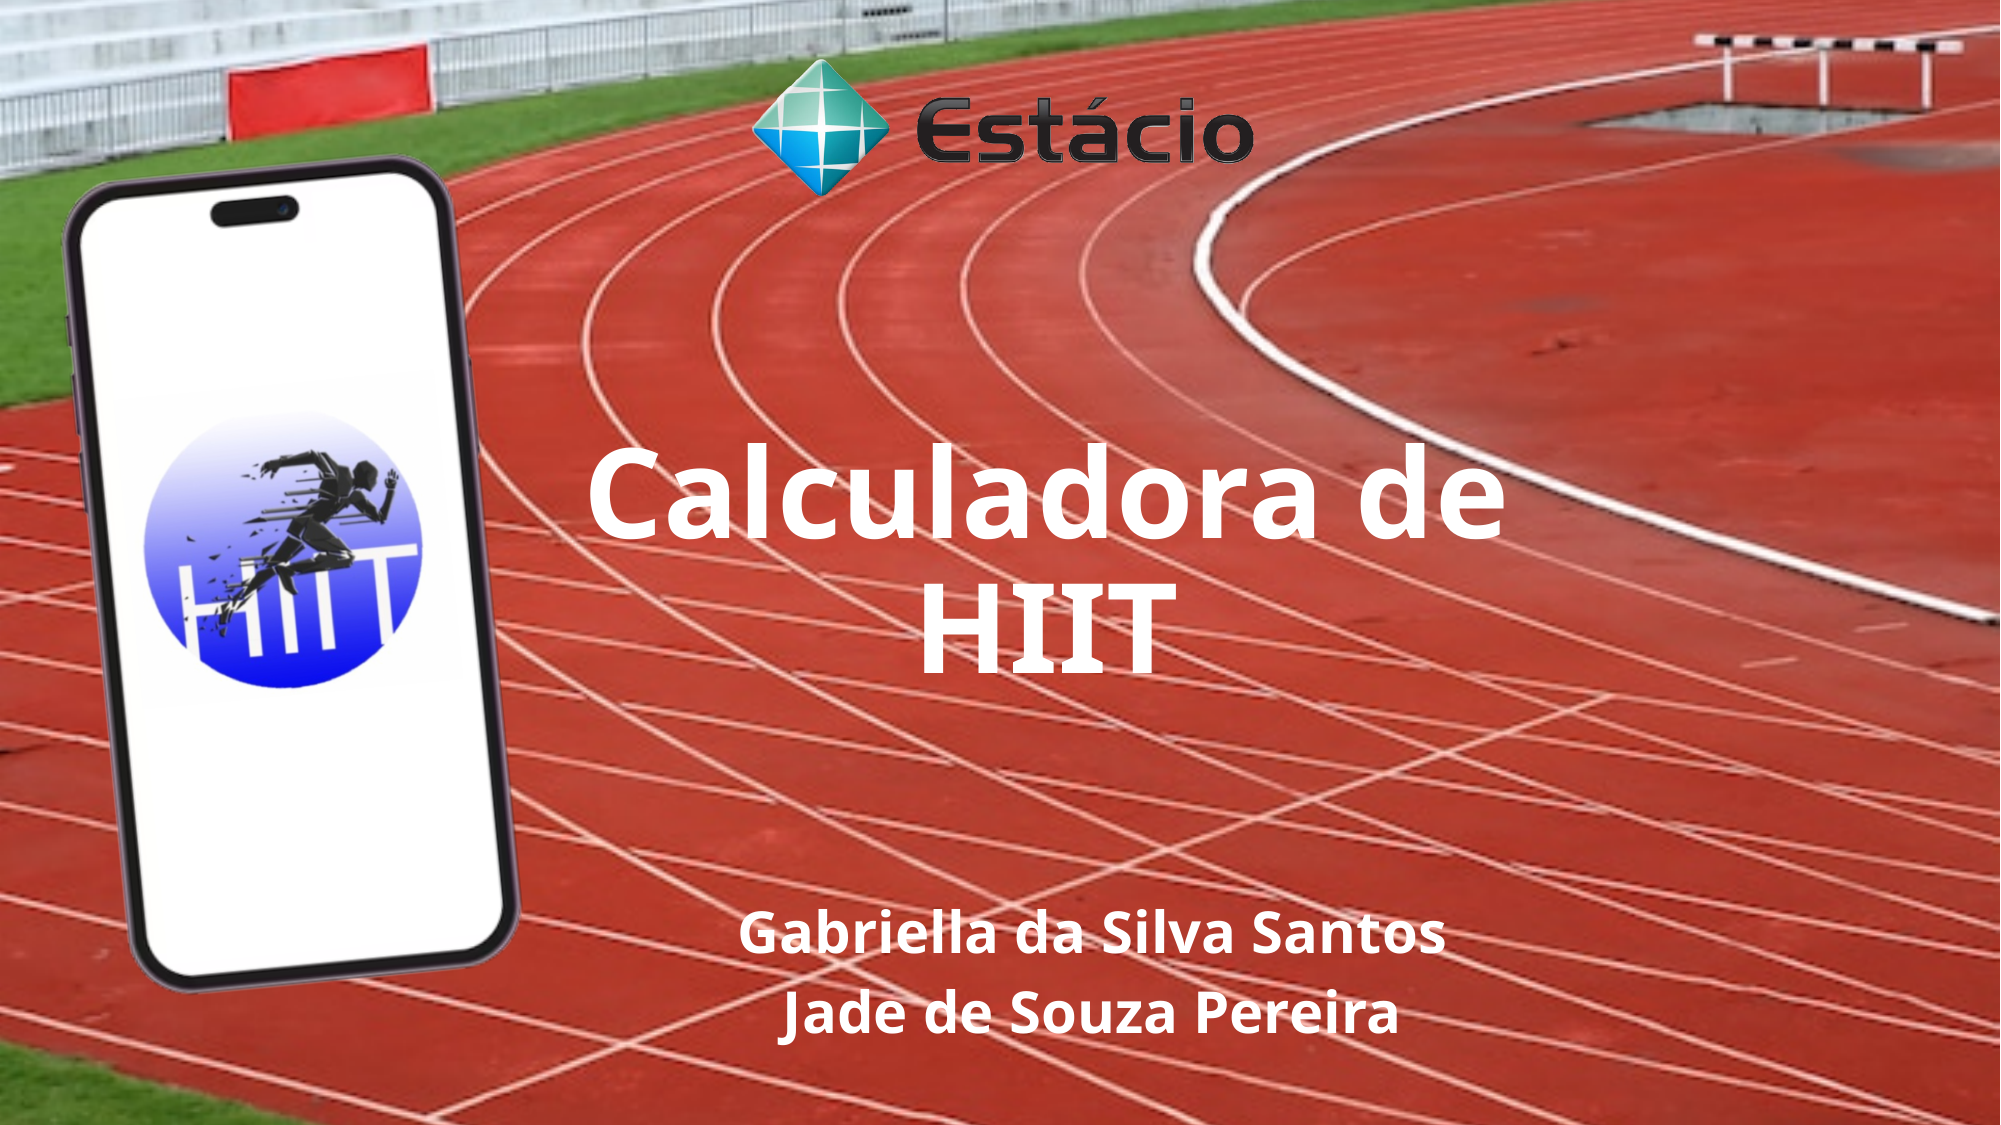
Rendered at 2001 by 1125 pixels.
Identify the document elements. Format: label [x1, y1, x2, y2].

picture [0, 0, 2000, 1125]
text_box [76, 148, 527, 1004]
